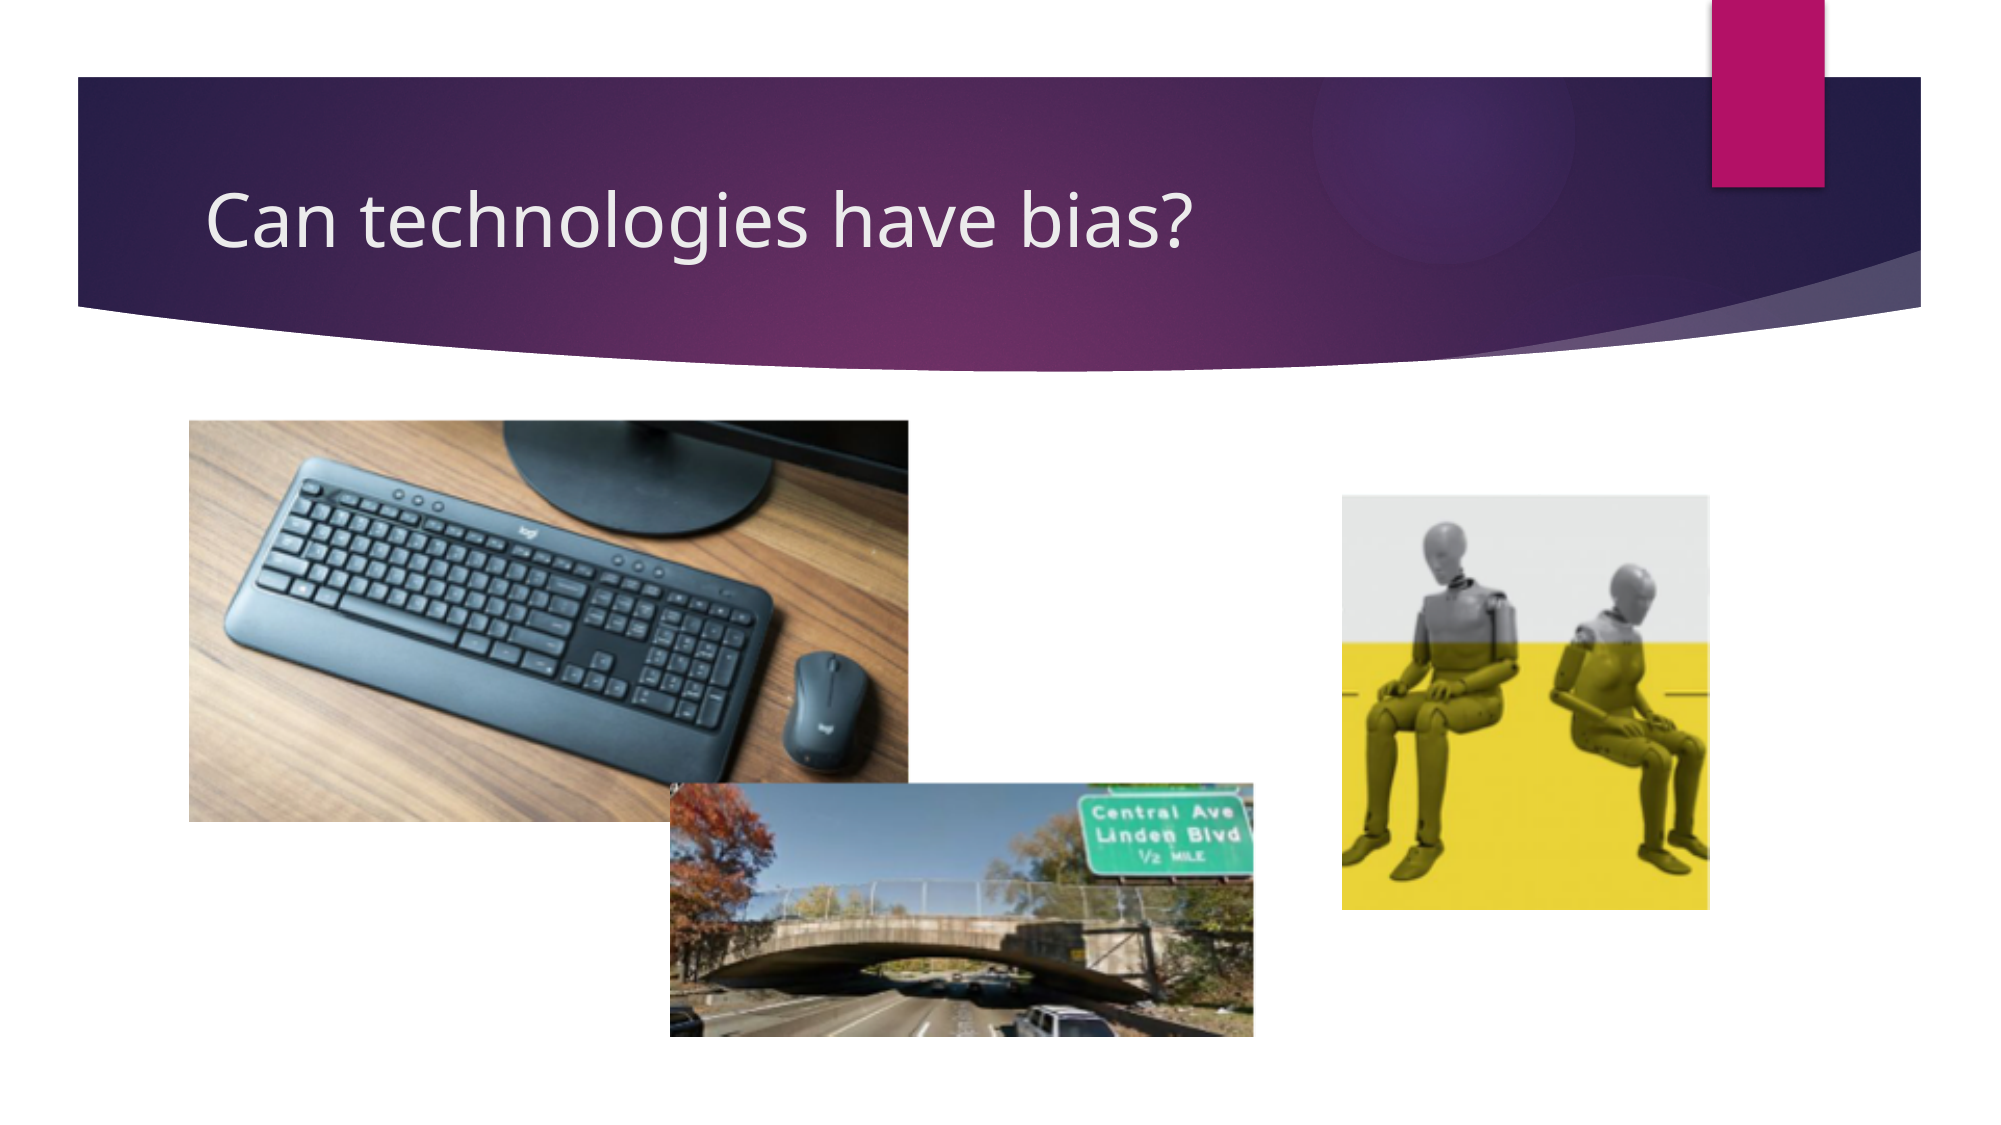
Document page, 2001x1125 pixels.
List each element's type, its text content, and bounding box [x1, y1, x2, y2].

picture [189, 419, 1256, 1038]
title Can technologies have bias? [189, 159, 1627, 276]
picture [1342, 492, 1710, 911]
